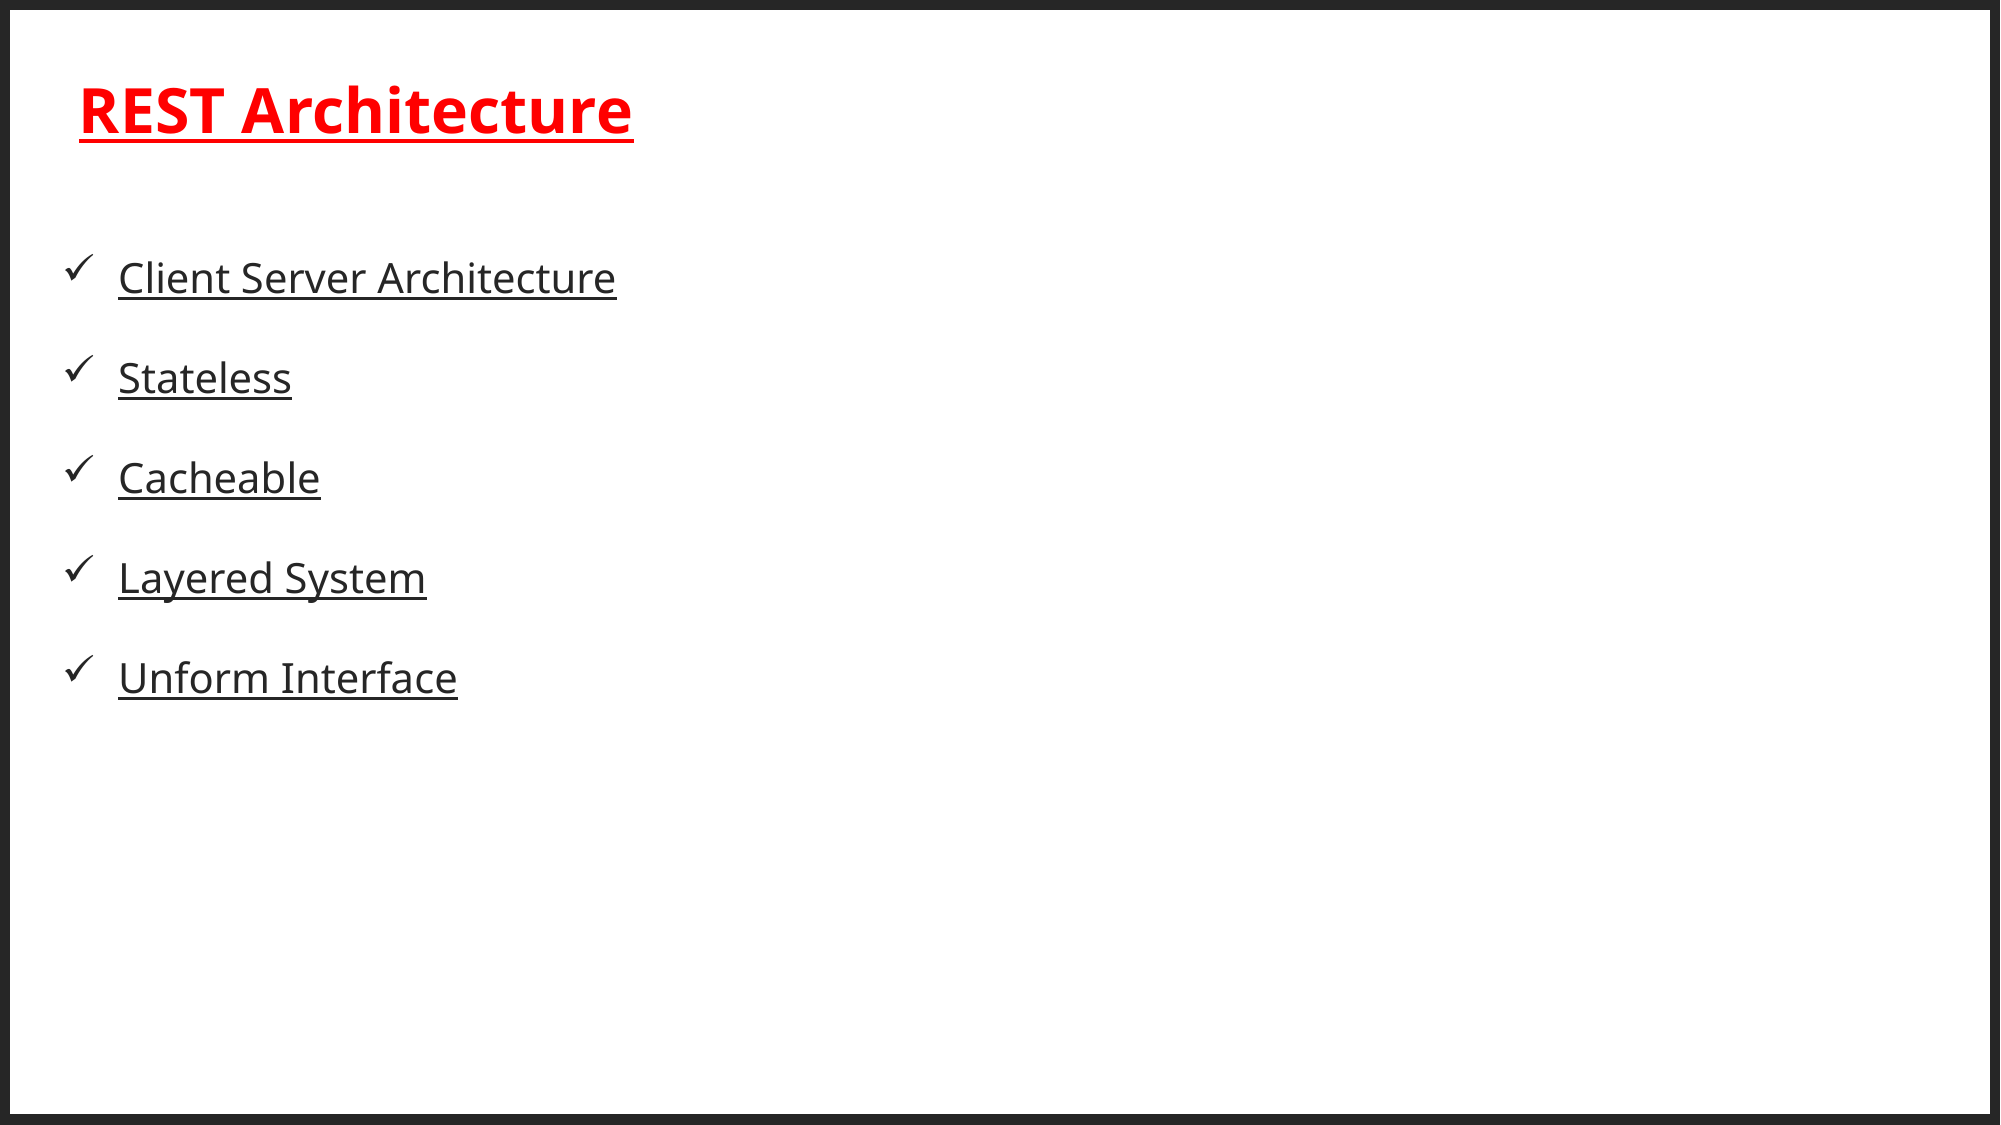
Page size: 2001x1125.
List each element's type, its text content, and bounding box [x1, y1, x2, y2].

text_box REST Architecture [63, 63, 1936, 154]
text_box [0, 0, 2000, 1125]
text_box Client Server Architecture Stateless Cacheable Layered System Unform Interface [47, 244, 1919, 810]
